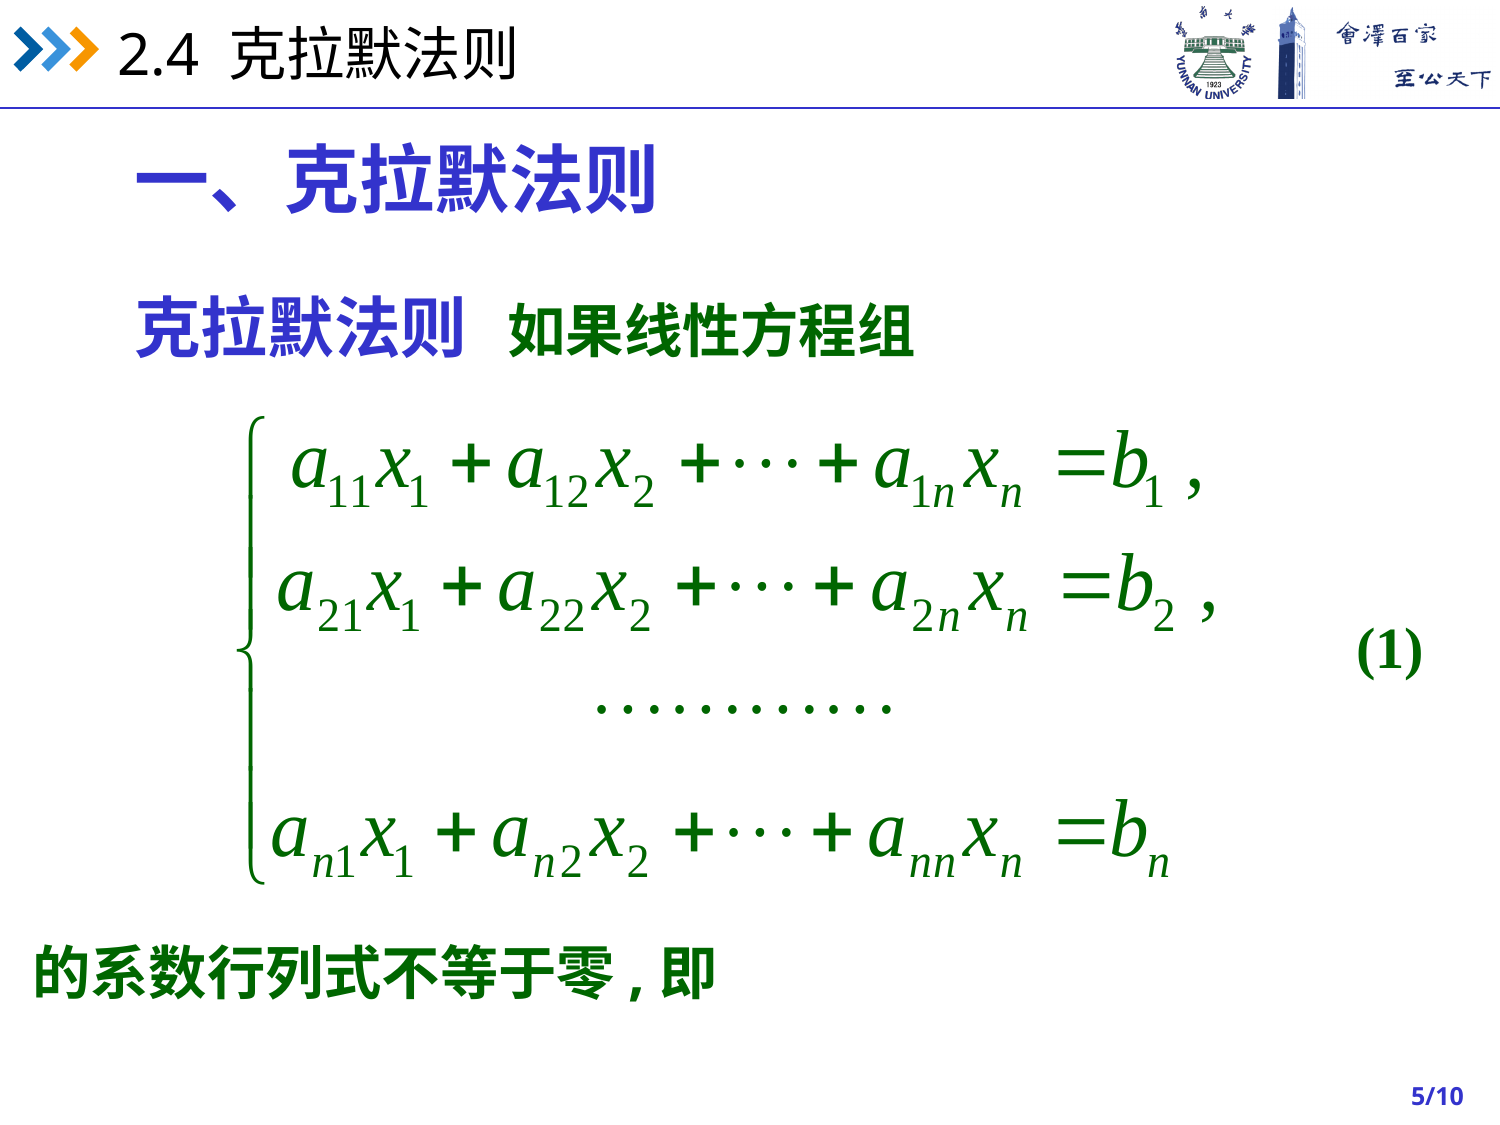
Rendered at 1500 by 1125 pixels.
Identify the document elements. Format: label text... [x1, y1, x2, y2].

text_box 的系数行列式不等于零,即 [17, 928, 1218, 1014]
picture [1175, 6, 1256, 99]
text_box 一、克拉默法则 [119, 125, 857, 231]
picture [1272, 6, 1496, 99]
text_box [218, 397, 1475, 900]
text_box 克拉默法则 如果线性方程组 [119, 278, 1081, 373]
